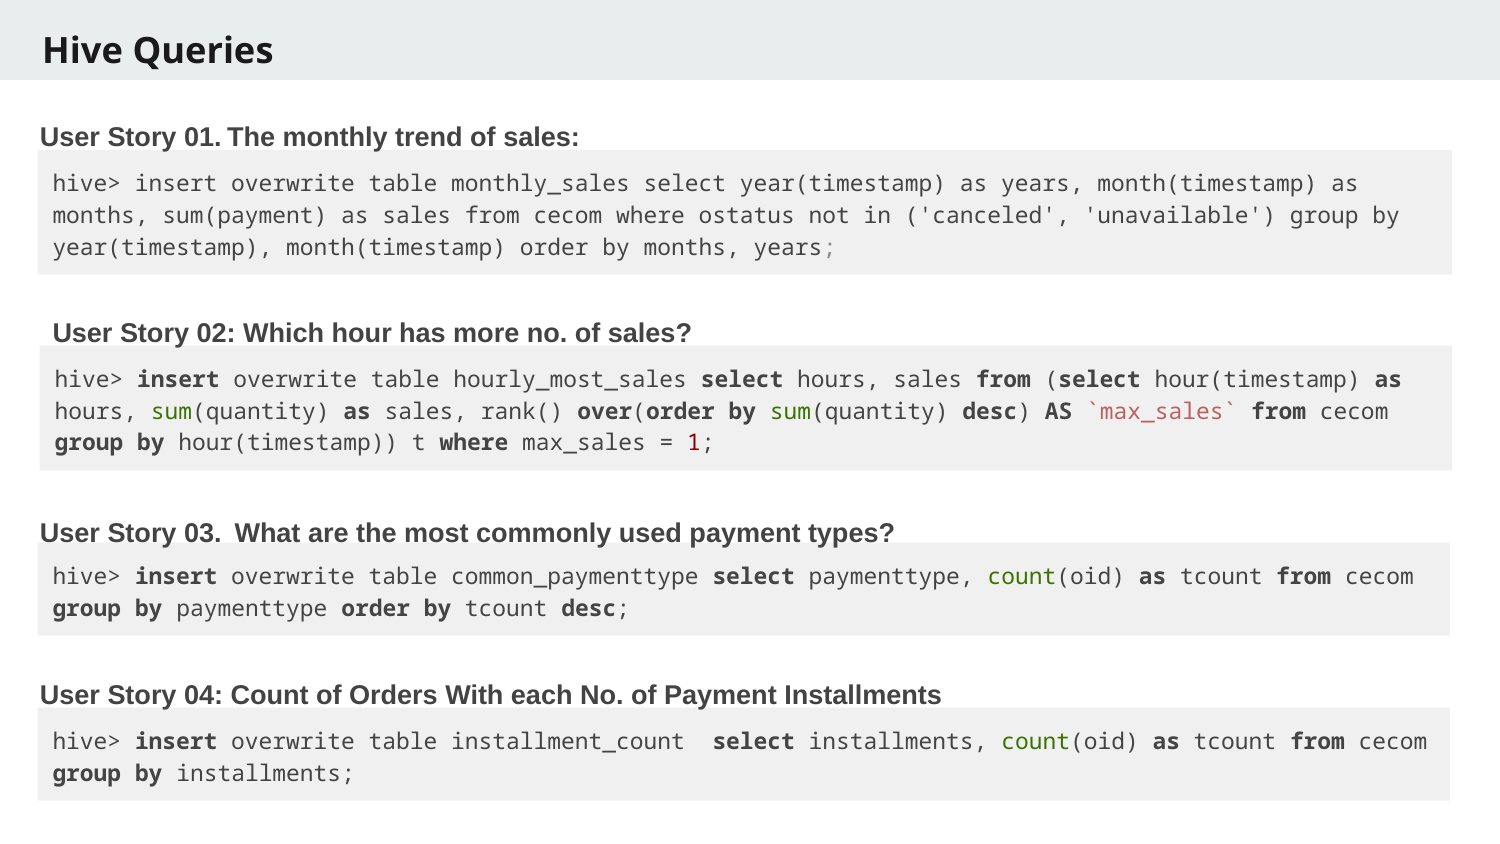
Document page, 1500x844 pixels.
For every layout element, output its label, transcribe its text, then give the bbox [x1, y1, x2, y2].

text_box User Story 02: Which hour has more no. of sales? [37, 295, 1465, 363]
text_box User Story 03. What are the most commonly used payment types? [24, 495, 1453, 563]
text_box User Story 01. The monthly trend of sales: [24, 99, 1375, 167]
text_box hive> insert overwrite table common_paymenttype select paymenttype, count(oid) as tcount from cecom group by paymenttype order by tcount desc; [37, 563, 1450, 636]
text_box User Story 04: Count of Orders With each No. of Payment Installments [24, 657, 1453, 725]
title Hive Queries [27, 12, 1289, 99]
text_box hive> insert overwrite table monthly_sales select year(timestamp) as years, month(timestamp) as months, sum(payment) as sales from cecom where ostatus not in ('canceled', 'unavailable') group by year(timestamp), month(timestamp) order by months, years; [37, 149, 1453, 275]
text_box hive> insert overwrite table installment_count select installments, count(oid) as tcount from cecom group by installments; [37, 725, 1450, 801]
text_box hive> insert overwrite table hourly_most_sales select hours, sales from (select hour(timestamp) as hours, sum(quantity) as sales, rank() over(order by sum(quantity) desc) AS `max_sales` from cecom group by hour(timestamp)) t where max_sales = 1; [39, 363, 1453, 471]
